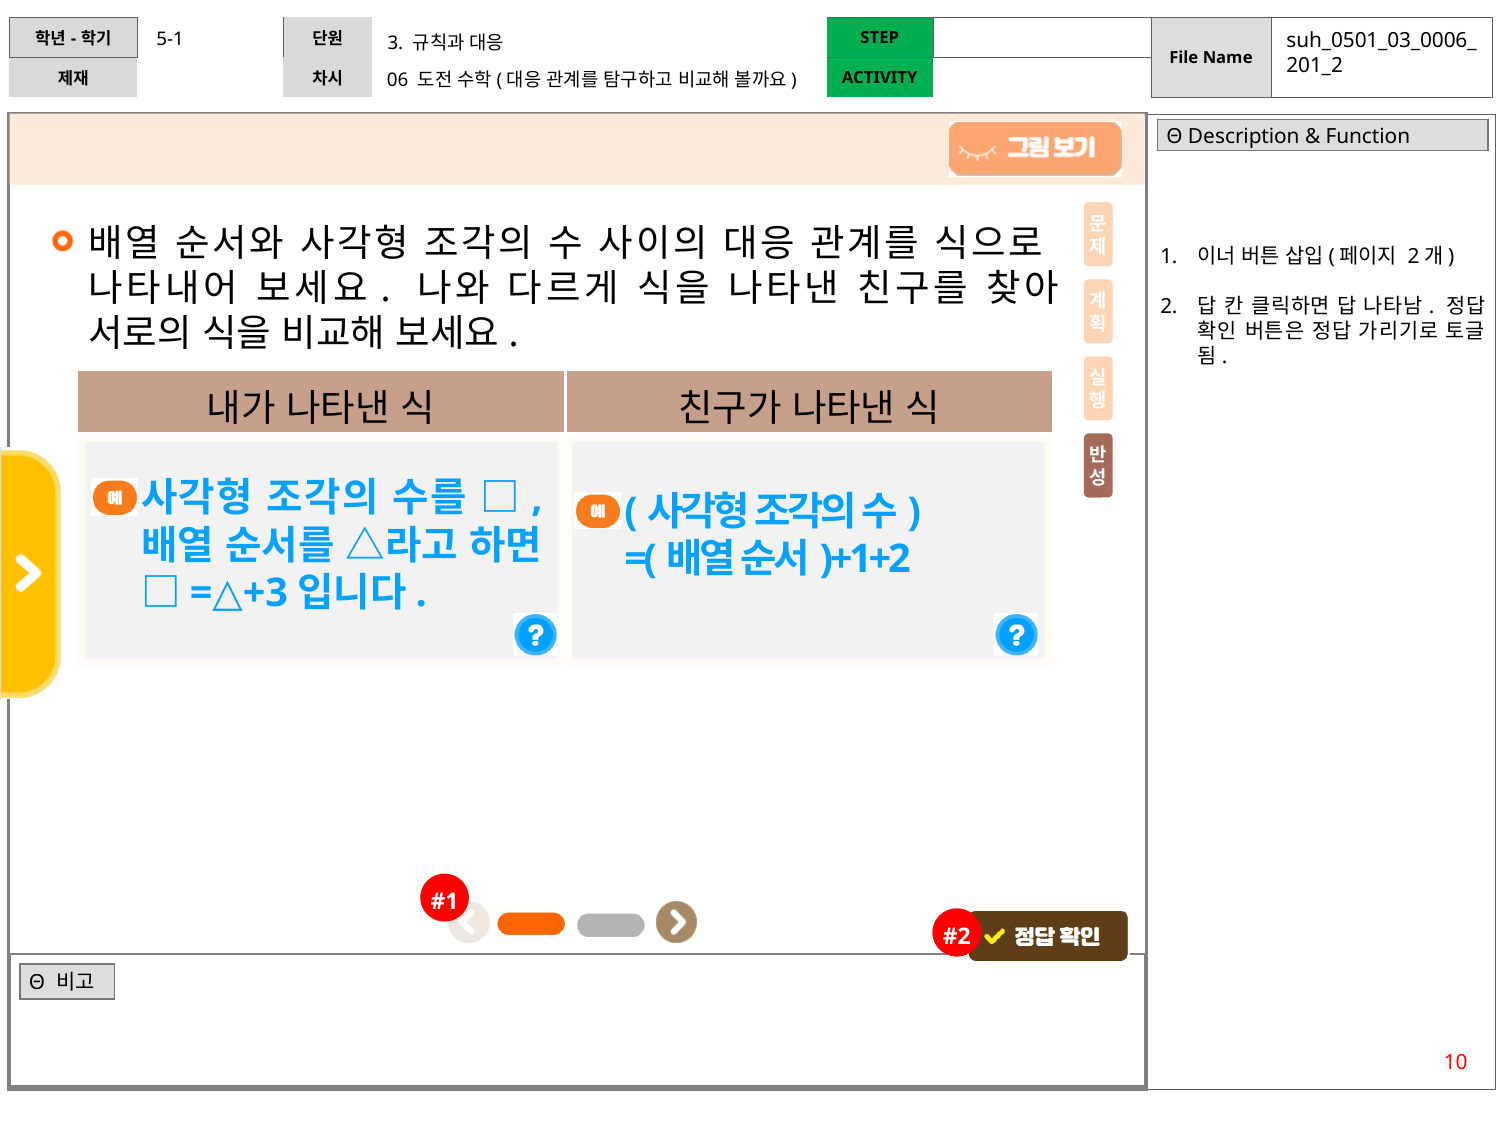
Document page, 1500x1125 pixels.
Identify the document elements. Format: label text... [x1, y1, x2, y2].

picture [91, 478, 138, 516]
text_box suh_0501_03_0006_201_2 [1271, 18, 1500, 84]
table_cell [78, 435, 564, 666]
picture [653, 899, 699, 945]
table_header Θ Description & Function [1158, 120, 1487, 150]
table_header 내가 나타낸 식 [78, 371, 564, 432]
picture [36, 211, 89, 267]
picture [0, 447, 63, 699]
text_box 배열 순서와 사각형 조각의 수 사이의 대응 관계를 식으로 나타내어 보세요. 나와 다르게 식을 나타낸 친구를 찾아 서로의 식을 비교해 보세요. [73, 211, 1075, 362]
table_cell [567, 435, 1052, 666]
text_box [8, 111, 1147, 187]
text_box #2 [930, 906, 966, 959]
text_box 06 도전 수학(대응 관계를 탐구하고 비교해 볼까요) [372, 60, 821, 96]
picture [513, 613, 557, 656]
text_box 5-1 [141, 18, 284, 55]
picture [994, 613, 1038, 656]
picture [949, 121, 1122, 178]
text_box 사각형 조각의 수를 □, 배열 순서를 △라고 하면 □=△+3입니다. [126, 464, 558, 622]
text_box 3. 규칙과 대응 [372, 23, 828, 48]
text_box [85, 441, 558, 659]
picture [573, 910, 647, 939]
picture [574, 491, 621, 530]
picture [495, 910, 567, 938]
picture [446, 899, 492, 944]
picture [967, 908, 1130, 962]
text_box #1 [418, 871, 471, 924]
text_box (사각형 조각의 수) =(배열 순서)+1+2 [609, 477, 1041, 588]
text_box 이너 버튼 삽입(페이지 2개) 답 칸 클릭하면 답 나타남. 정답 확인 버튼은 정답 가리기로 토글 됨. [1145, 160, 1500, 426]
table_header 친구가 나타낸 식 [567, 371, 1052, 432]
text_box [572, 441, 1045, 659]
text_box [1083, 201, 1113, 498]
